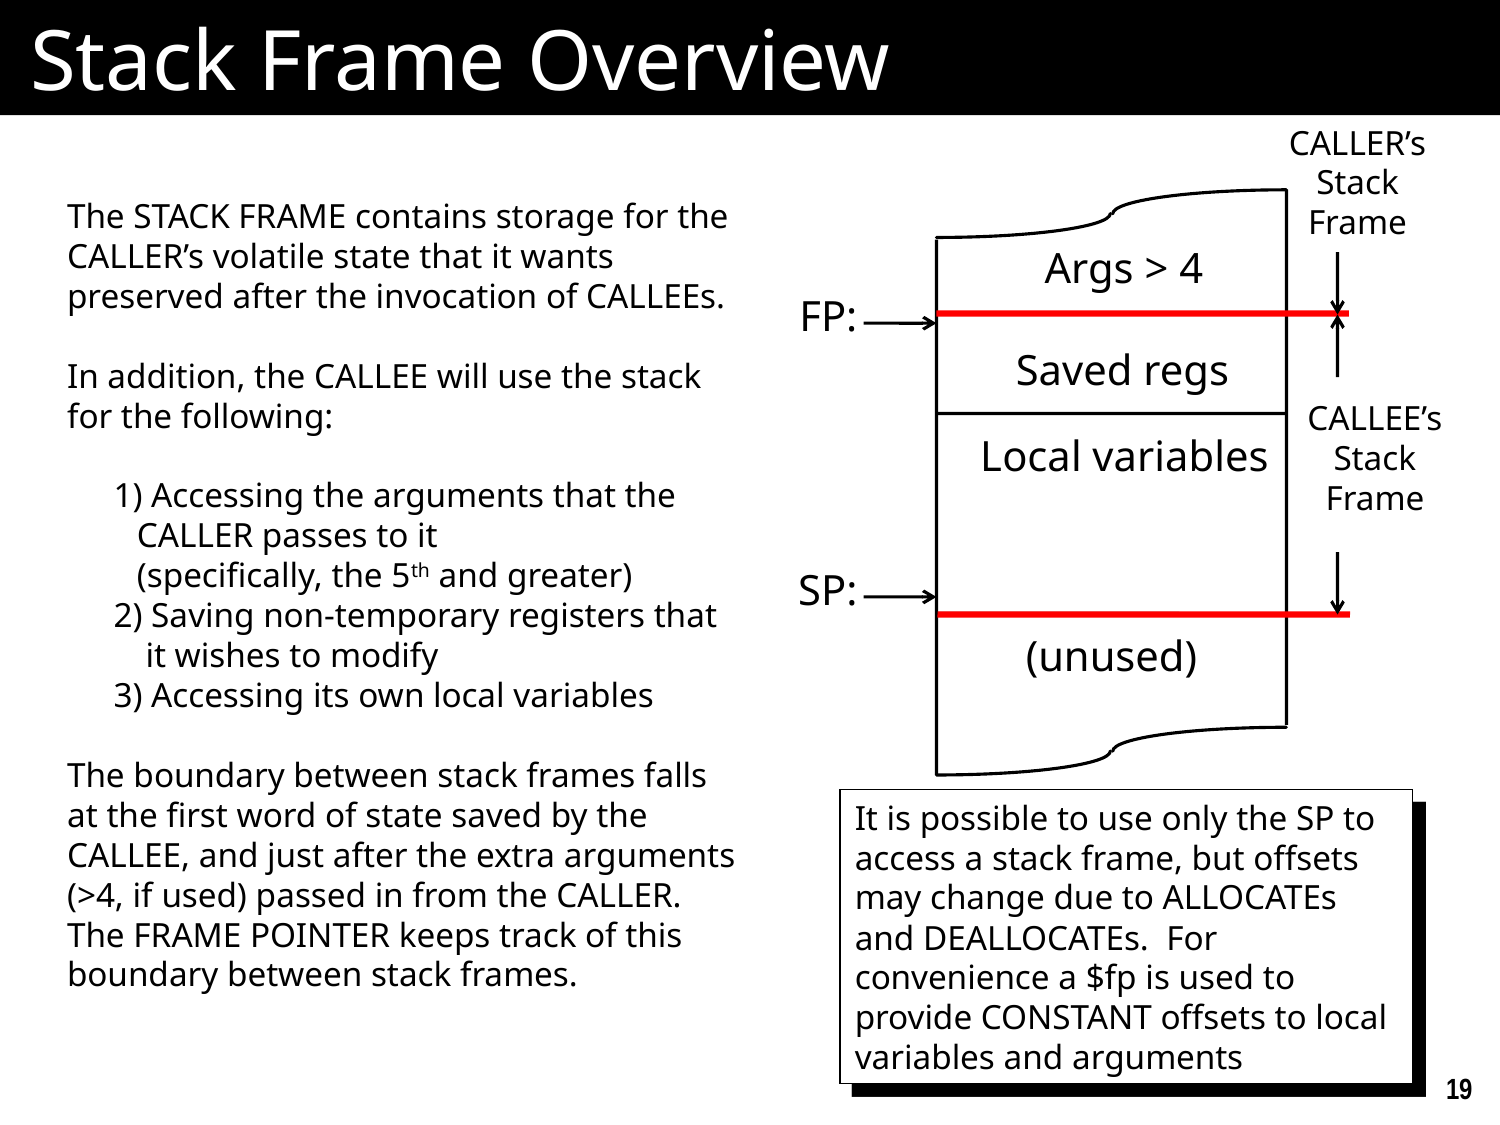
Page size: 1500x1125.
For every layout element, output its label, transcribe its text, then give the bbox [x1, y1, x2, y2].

text_box The STACK FRAME contains storage for the CALLER’s volatile state that it wants preserved after the invocation of CALLEEs. In addition, the CALLEE will use the stack for the following: 1) Accessing the arguments that the CALLER passes to it (specifically, the 5th and greater) 2) Saving non-temporary registers that it wishes to modify 3) Accessing its own local variables The boundary between stack frames falls at the first word of state saved by the CALLEE, and just after the extra arguments (>4, if used) passed in from the CALLER. The FRAME POINTER keeps track of this boundary between stack frames. [52, 187, 757, 1001]
slide_number 19 [1424, 1062, 1488, 1113]
text_box CALLEE’s Stack Frame [1293, 389, 1475, 524]
text_box [1330, 315, 1345, 378]
title Stack Frame Overview [0, 0, 1500, 116]
text_box [1330, 252, 1345, 315]
text_box CALLER’s Stack Frame [1262, 114, 1453, 249]
text_box [1330, 552, 1345, 615]
text_box It is possible to use only the SP to access a stack frame, but offsets may change due to ALLOCATEs and DEALLOCATEs. For convenience a $fp is used to provide CONSTANT offsets to local variables and arguments [840, 789, 1413, 1084]
text_box FP: [784, 287, 873, 348]
text_box SP: [782, 561, 873, 622]
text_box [936, 189, 1287, 776]
